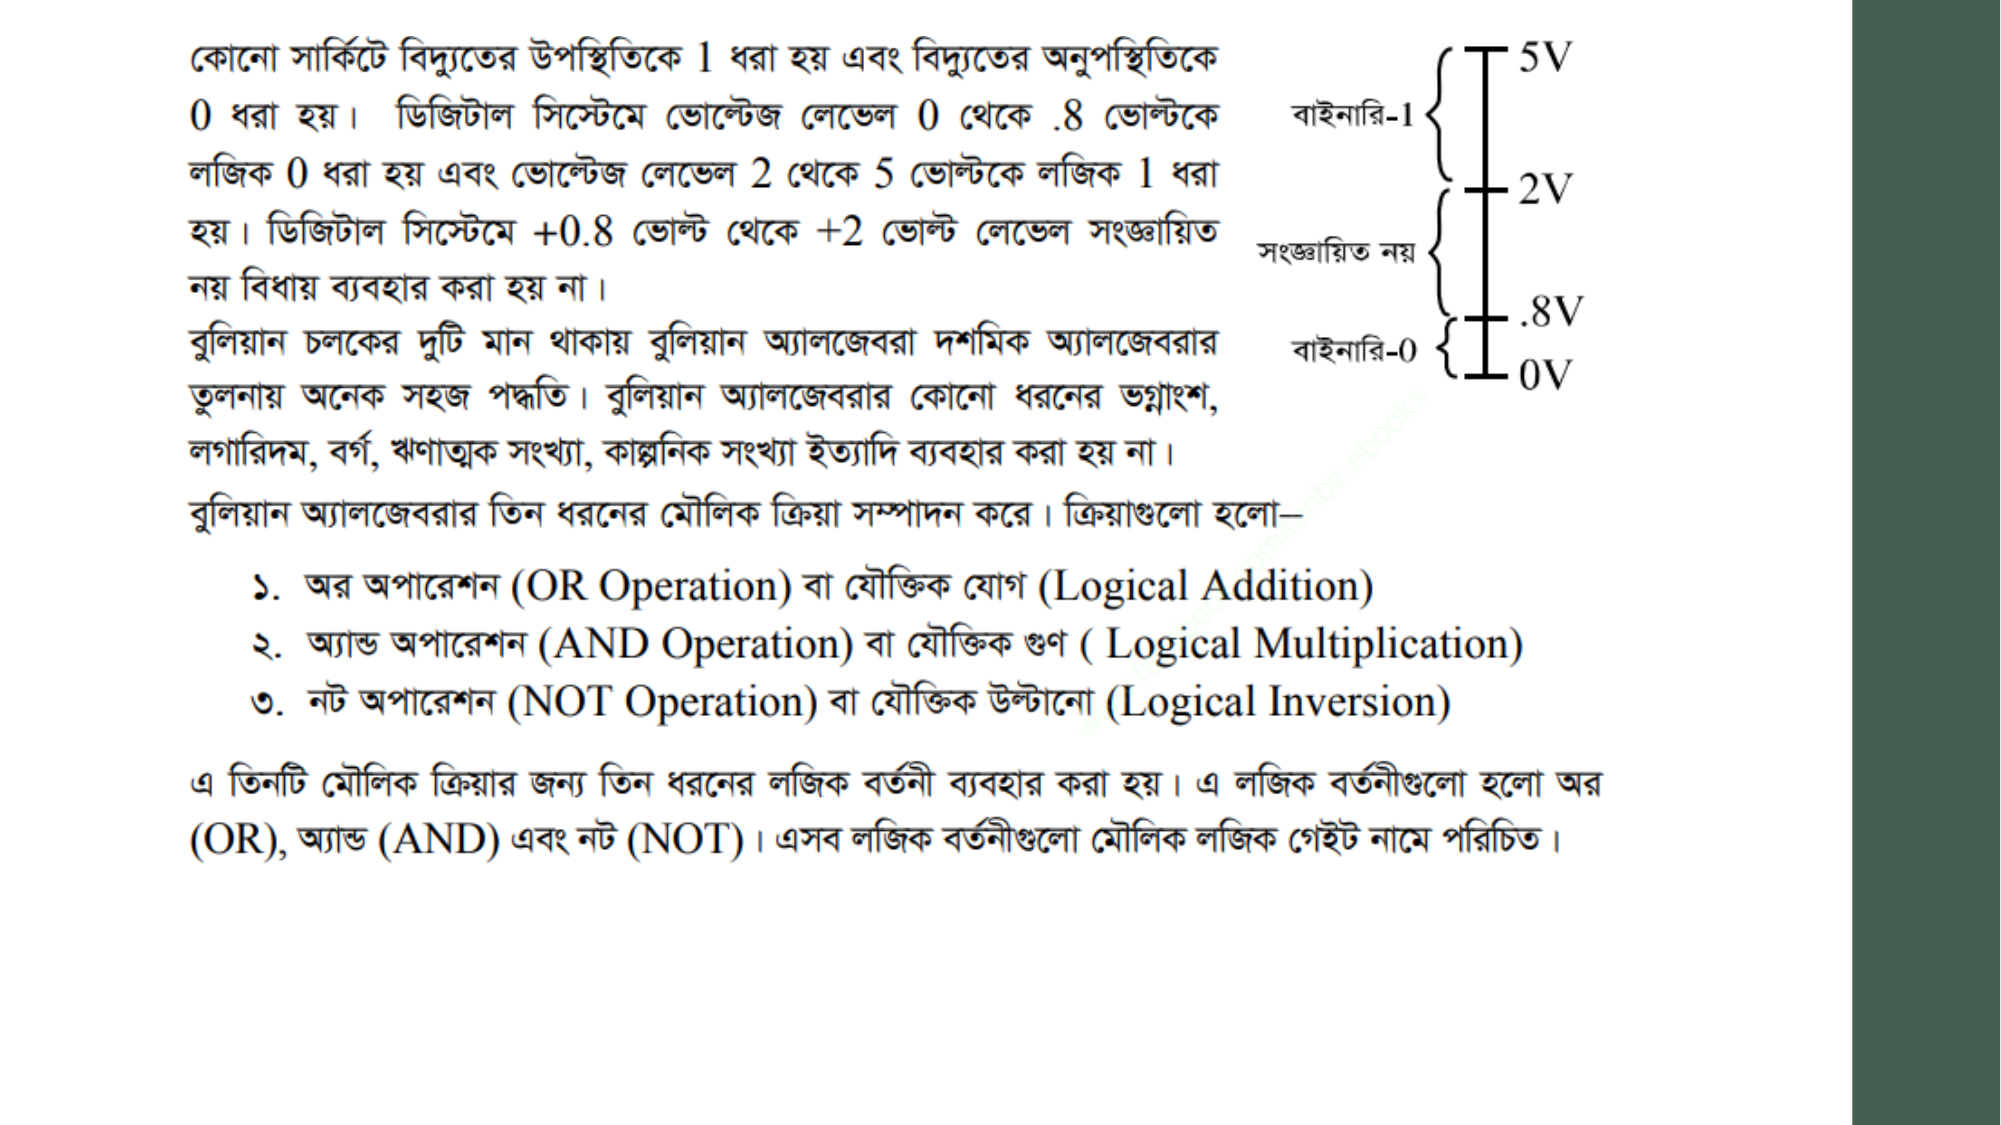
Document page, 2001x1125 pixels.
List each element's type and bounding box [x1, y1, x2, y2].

picture [178, 757, 1620, 876]
list [178, 35, 1617, 735]
